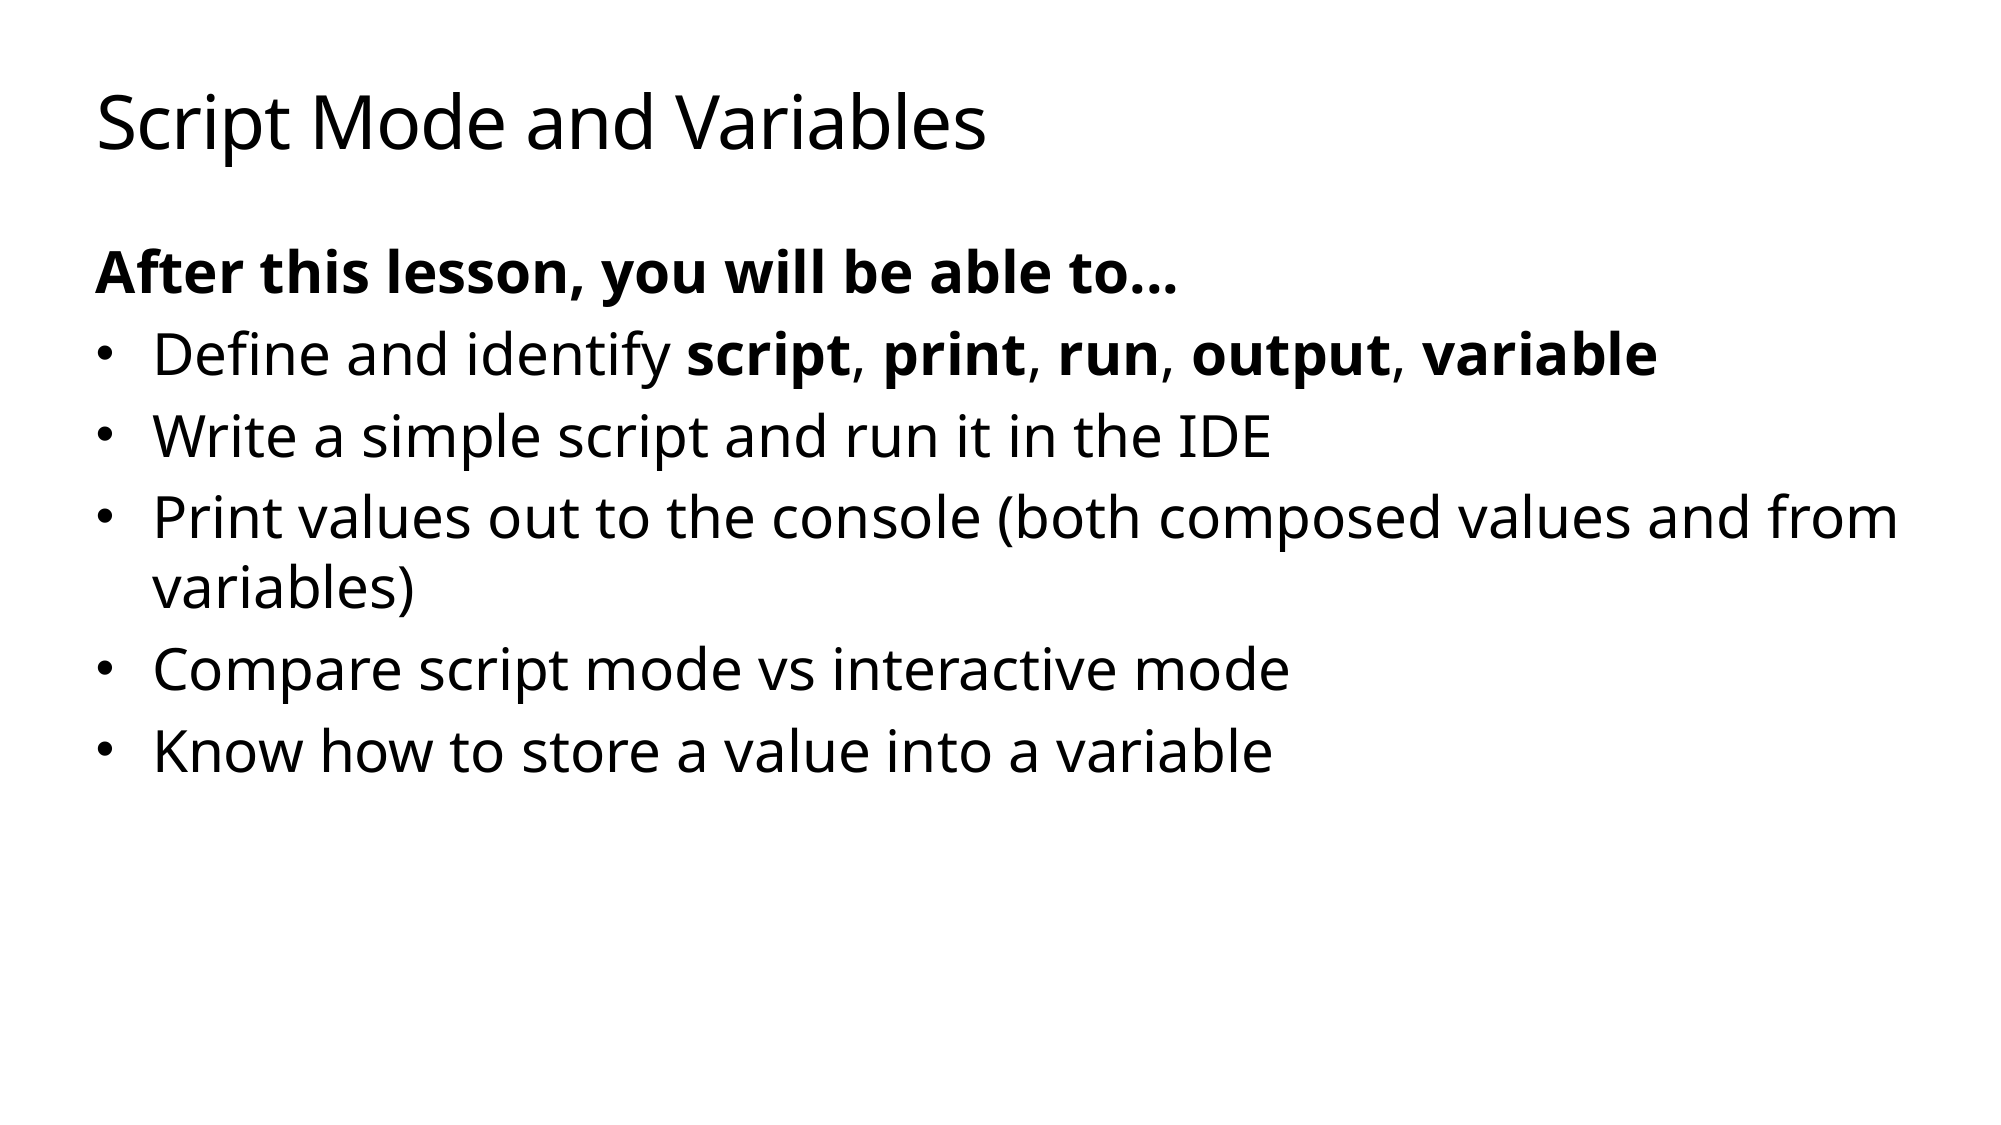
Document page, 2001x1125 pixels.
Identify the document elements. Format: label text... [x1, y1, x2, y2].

list After this lesson, you will be able to... Define and identify script, print, run, output, variable Write a simple script and run it in the IDE Print values out to the console (both composed values and from variables) Compare script mode vs interactive mode Know how to store a value into a variable [95, 235, 1904, 801]
title Script Mode and Variables [96, 75, 1904, 166]
